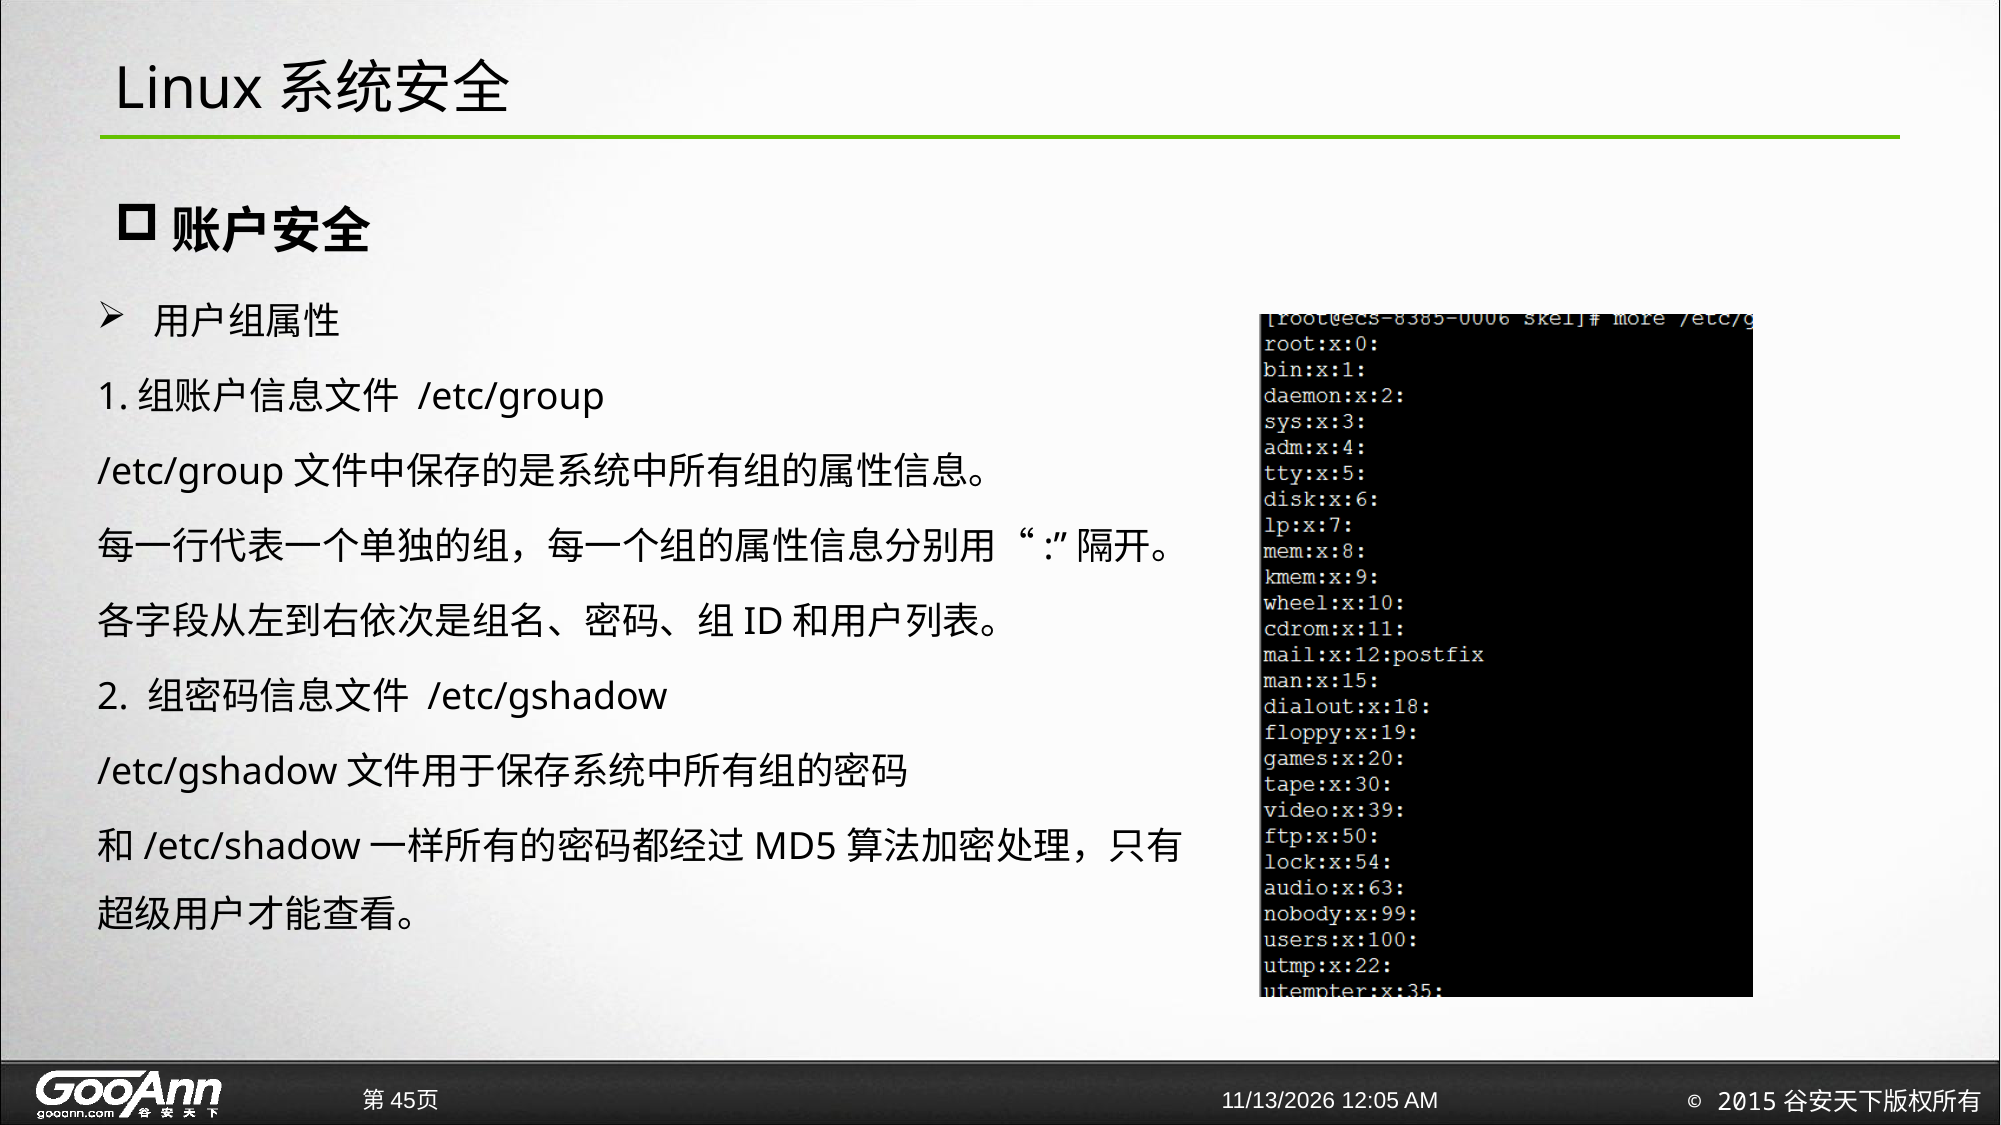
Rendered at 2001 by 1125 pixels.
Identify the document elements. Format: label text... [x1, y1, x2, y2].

text_box 账户安全 [99, 160, 1900, 279]
picture [0, 0, 2001, 1125]
title Linux系统安全 [99, 45, 1900, 126]
list 用户组属性 1.组账户信息文件 /etc/group /etc/group文件中保存的是系统中所有组的属性信息。 每一行代表一个单独的组，每一个组的属性信息分别用“:”隔开。 各字段从左到右依次是组名、密码、组ID和用户列表。 2. 组密码信息文件 /etc/gshadow /etc/gshadow文件用于保存系统中所有组的密码 和/etc/shadow一样所有的密码都经过MD5算法加密处理，只有超级用户才能查看。 [82, 267, 1201, 1035]
